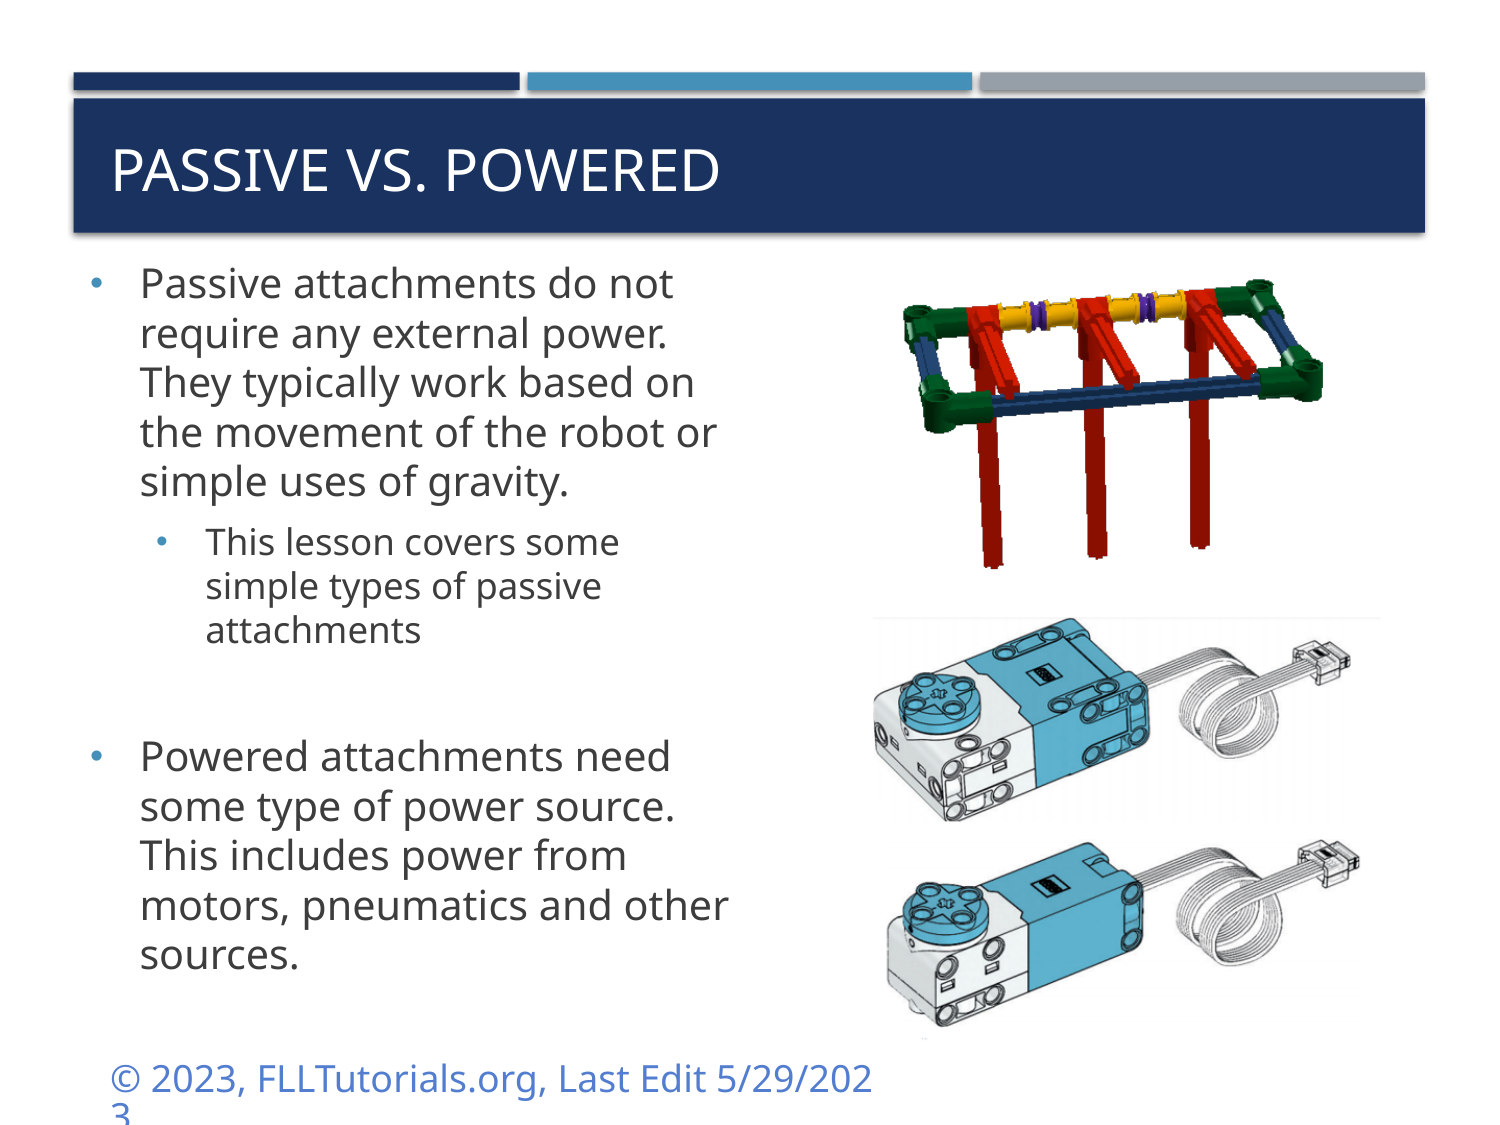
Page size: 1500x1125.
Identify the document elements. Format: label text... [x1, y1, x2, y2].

list Passive attachments do not require any external power. They typically work based on the movement of the robot or simple uses of gravity. This lesson covers some simple types of passive attachments Powered attachments need some type of power source. This includes power from motors, pneumatics and other sources. [75, 250, 752, 1005]
picture [872, 616, 1381, 1056]
picture [872, 249, 1344, 575]
footer © 2023, FLLTutorials.org, Last Edit 5/29/2023 [95, 1047, 895, 1108]
title PASSIVE VS. Powered [95, 112, 1406, 211]
